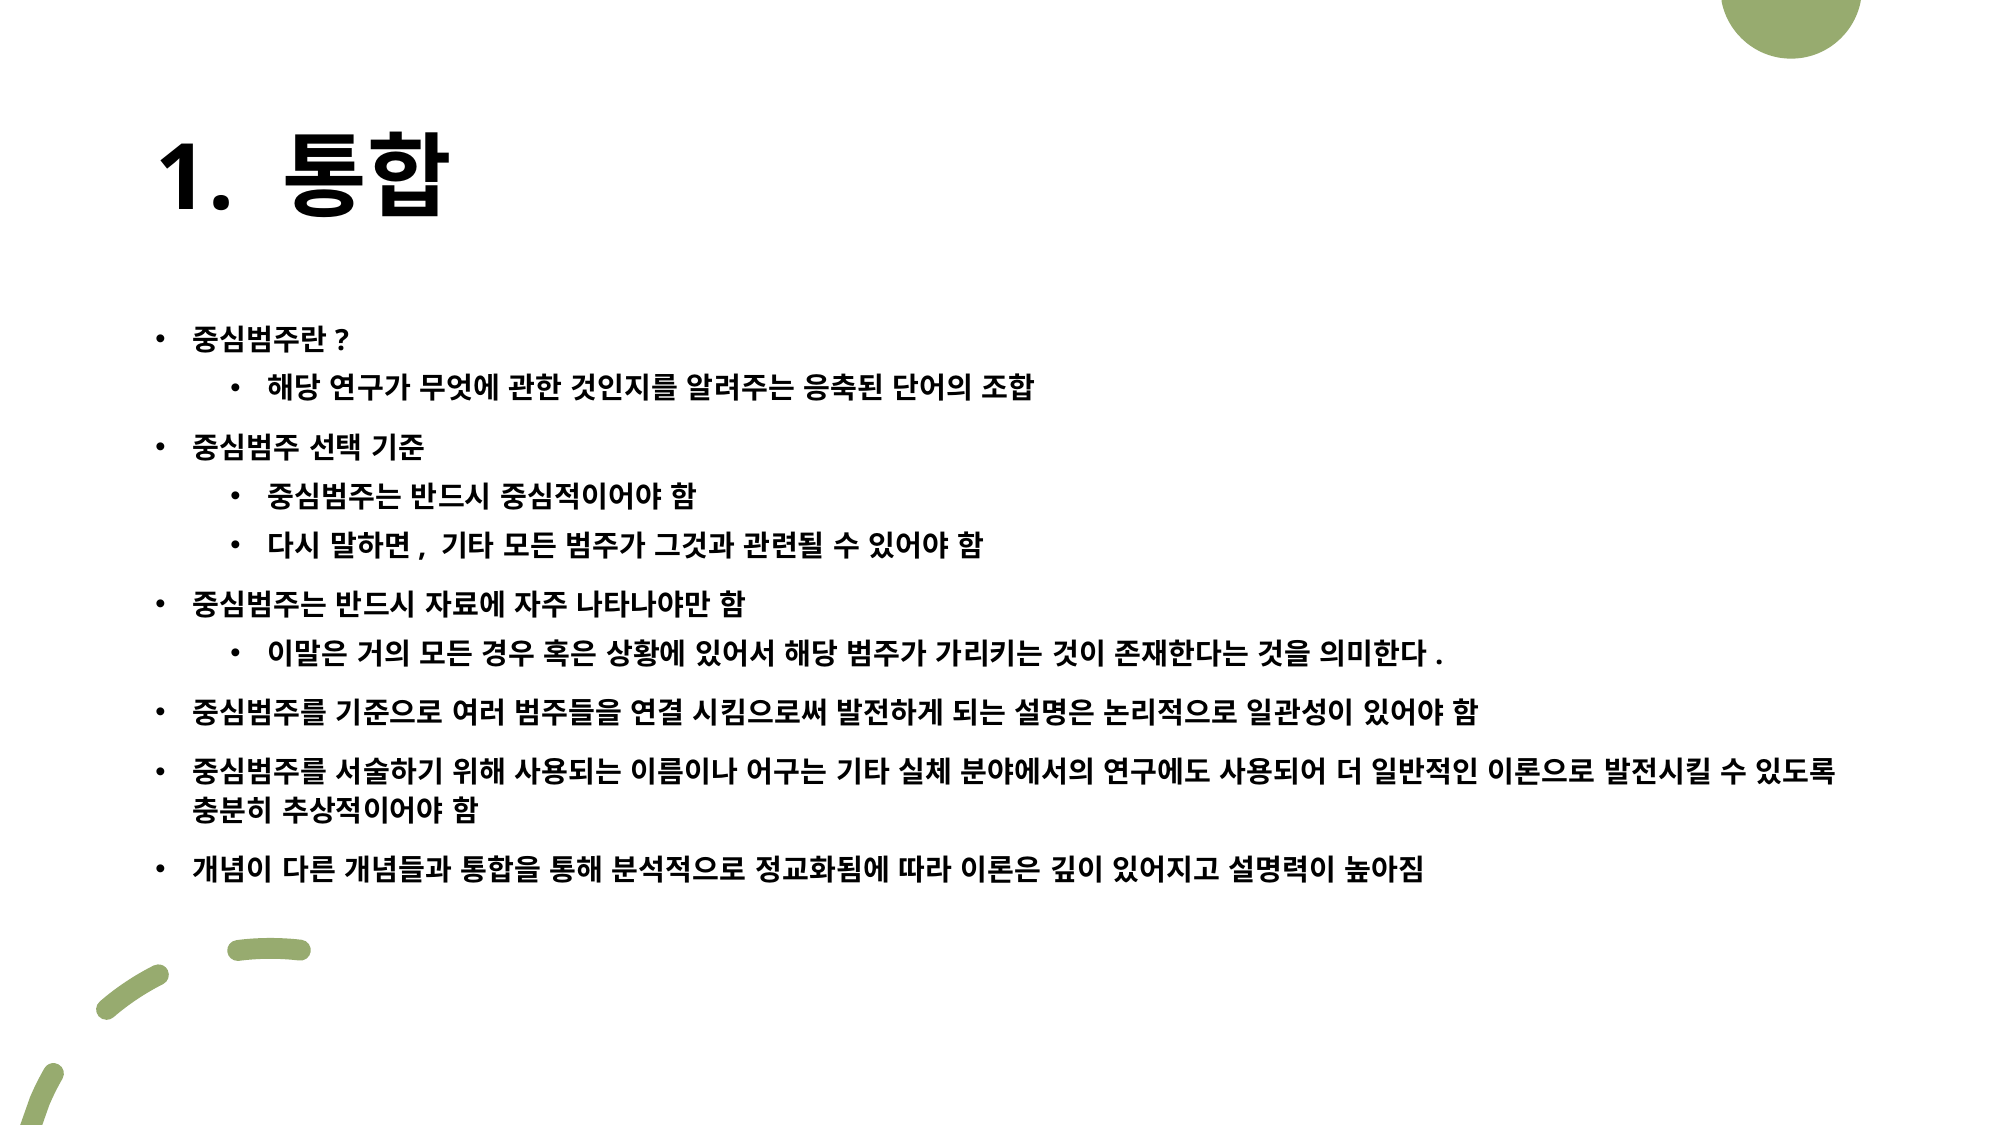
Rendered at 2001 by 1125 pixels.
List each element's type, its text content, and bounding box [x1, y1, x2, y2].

list 중심범주란? 해당 연구가 무엇에 관한 것인지를 알려주는 응축된 단어의 조합 중심범주 선택 기준 중심범주는 반드시 중심적이어야 함 다시 말하면, 기타 모든 범주가 그것과 관련될 수 있어야 함 중심범주는 반드시 자료에 자주 나타나야만 함 이말은 거의 모든 경우 혹은 상황에 있어서 해당 범주가 가리키는 것이 존재한다는 것을 의미한다. 중심범주를 기준으로 여러 범주들을 연결 시킴으로써 발전하게 되는 설명은 논리적으로 일관성이 있어야 함 중심범주를 서술하기 위해 사용되는 이름이나 어구는 기타 실체 분야에서의 연구에도 사용되어 더 일반적인 이론으로 발전시킬 수 있도록 충분히 추상적이어야 함 개념이 다른 개념들과 통합을 통해 분석적으로 정교화됨에 따라 이론은 깊이 있어지고 설명력이 높아짐 [137, 299, 1863, 933]
title 1. 통합 [137, 59, 1863, 278]
